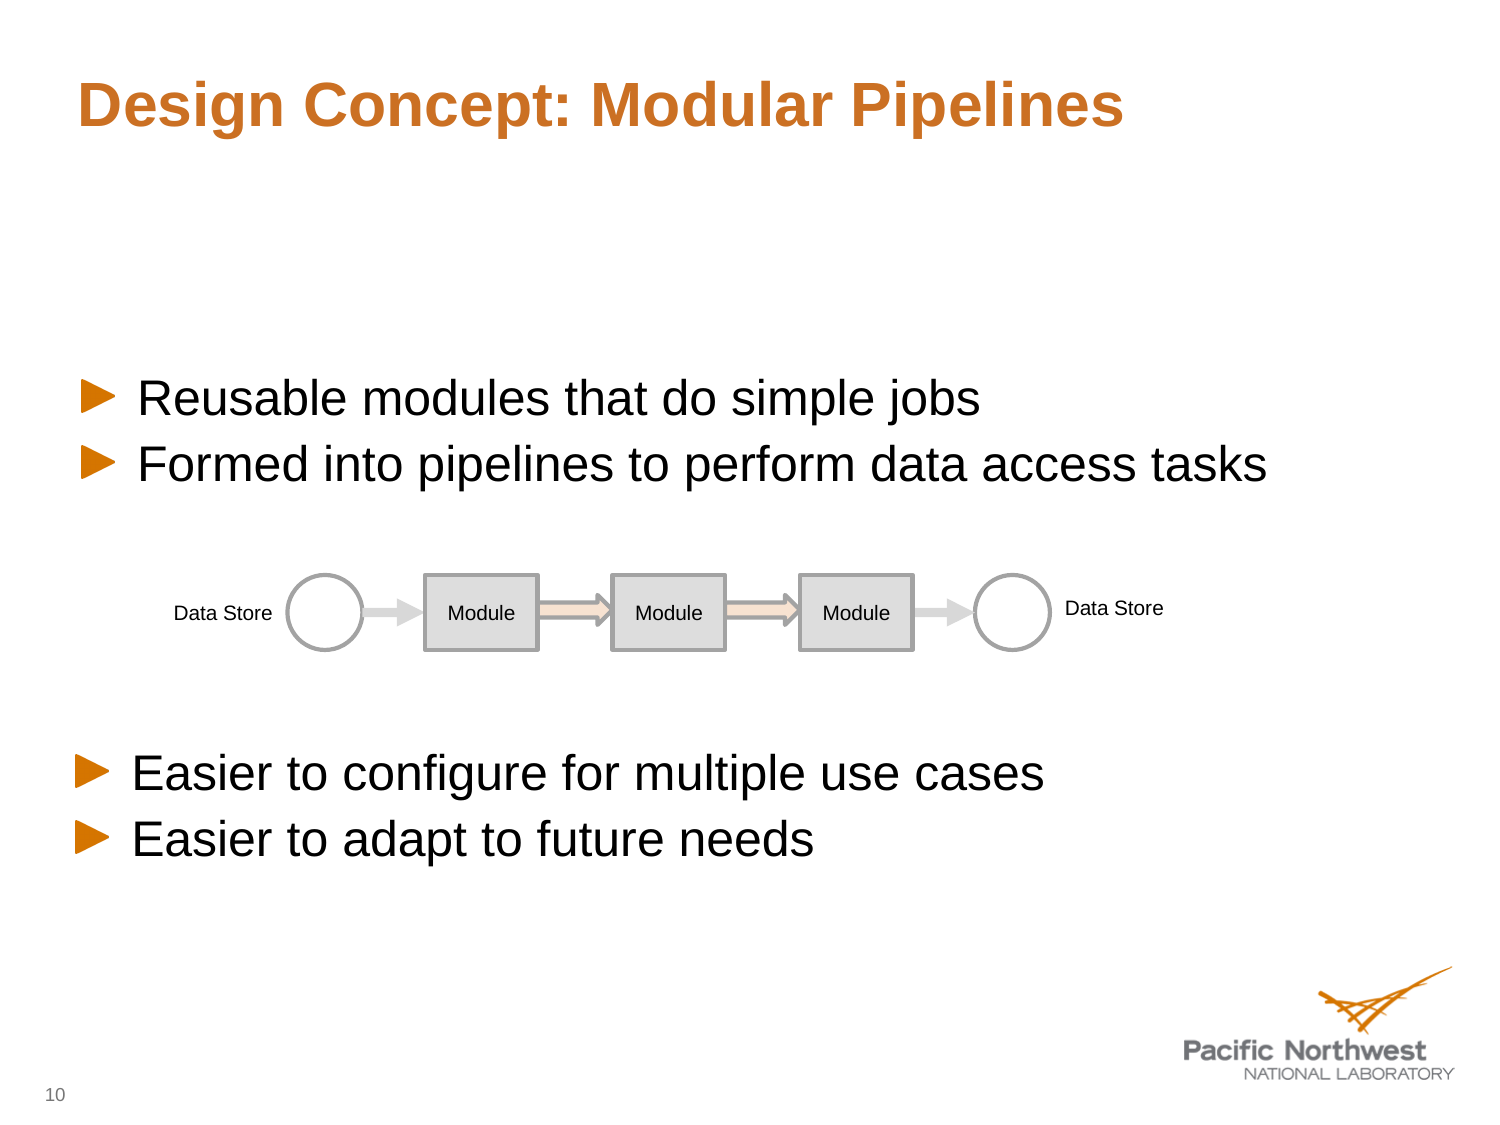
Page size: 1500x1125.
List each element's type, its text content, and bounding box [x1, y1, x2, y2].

picture [80, 378, 116, 414]
list Reusable modules that do simple jobs Formed into pipelines to perform data access tasks [80, 374, 1388, 476]
text_box Module [423, 573, 540, 652]
text_box [727, 592, 798, 627]
picture [80, 444, 116, 480]
text_box [540, 592, 610, 627]
text_box [288, 572, 365, 653]
text_box Data Store [1049, 587, 1188, 628]
text_box Easier to configure for multiple use cases Easier to adapt to future needs [74, 750, 1382, 850]
picture [74, 753, 110, 789]
footer 10 [29, 1074, 130, 1113]
title Design Concept: Modular Pipelines [77, 75, 1424, 238]
text_box [972, 572, 1049, 653]
text_box Module [610, 573, 727, 652]
text_box Module [798, 573, 915, 652]
text_box Data Store [149, 592, 288, 633]
picture [74, 819, 110, 855]
picture [1169, 959, 1470, 1091]
